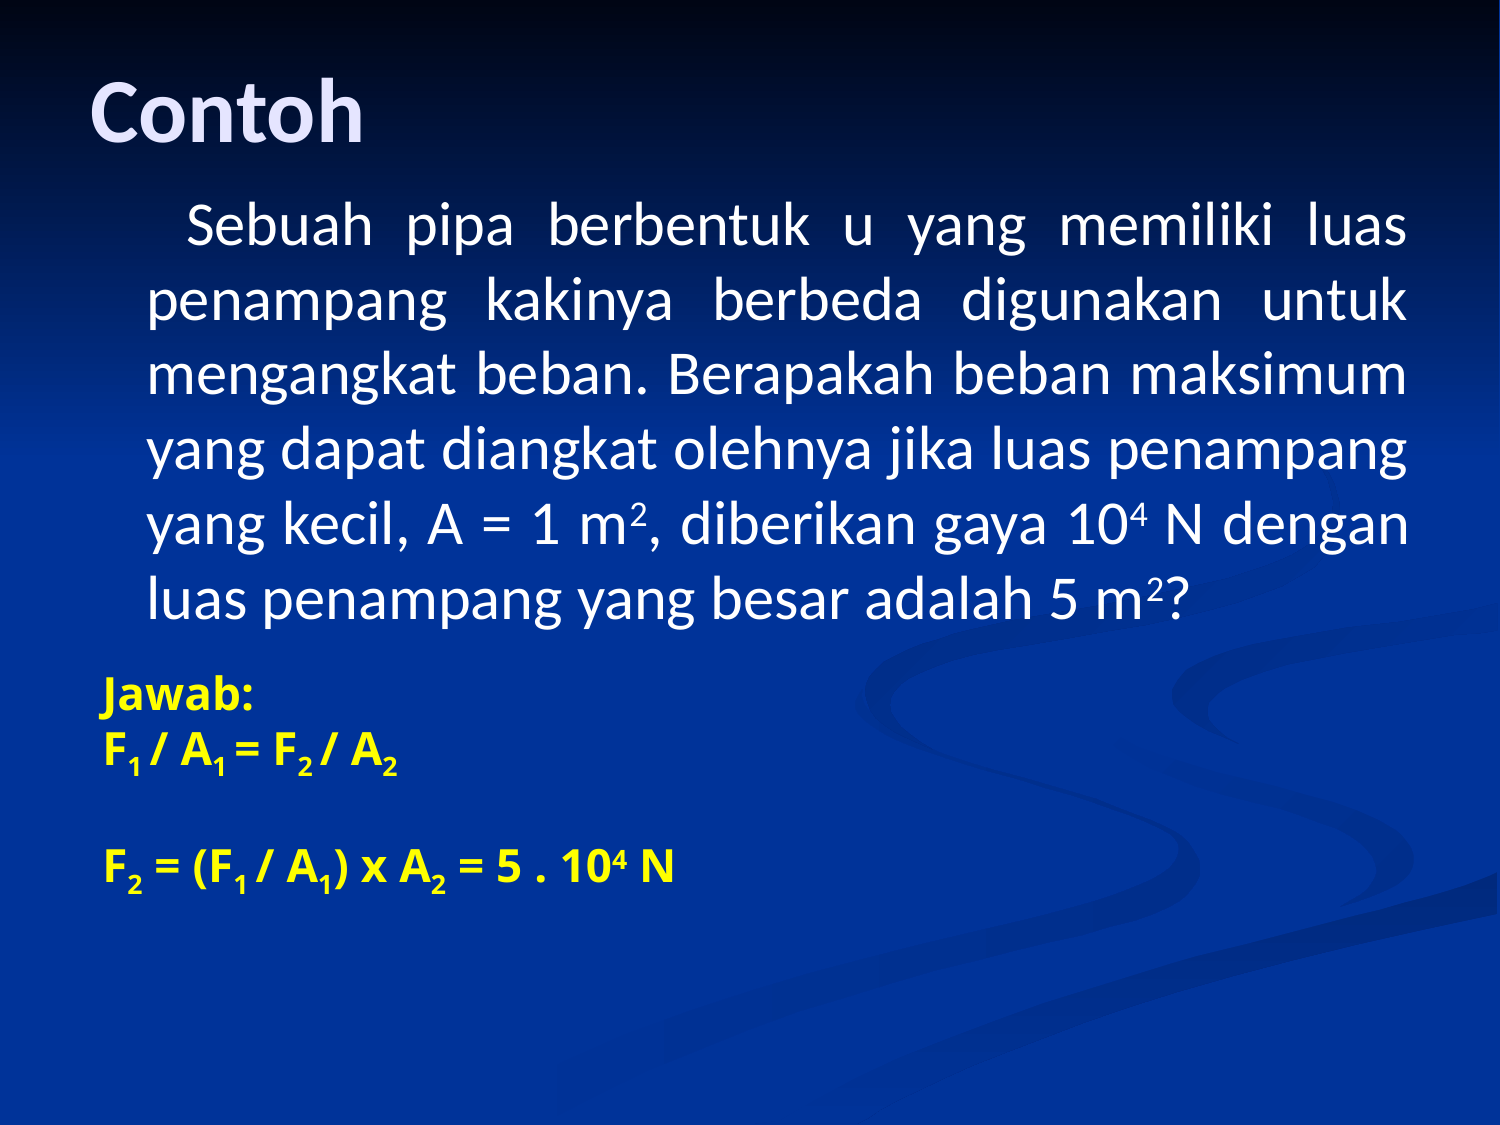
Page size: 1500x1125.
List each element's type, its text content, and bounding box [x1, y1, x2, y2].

text_box Jawab: F1 / A1 = F2 / A2 F2 = (F1 / A1) x A2 = 5 . 104 N [87, 657, 1400, 962]
title Contoh [74, 12, 1426, 174]
list Sebuah pipa berbentuk u yang memiliki luas penampang kakinya berbeda digunakan untuk mengangkat beban. Berapakah beban maksimum yang dapat diangkat olehnya jika luas penampang yang kecil, A = 1 m2, diberikan gaya 104 N dengan luas penampang yang besar adalah 5 m2? [74, 174, 1426, 876]
